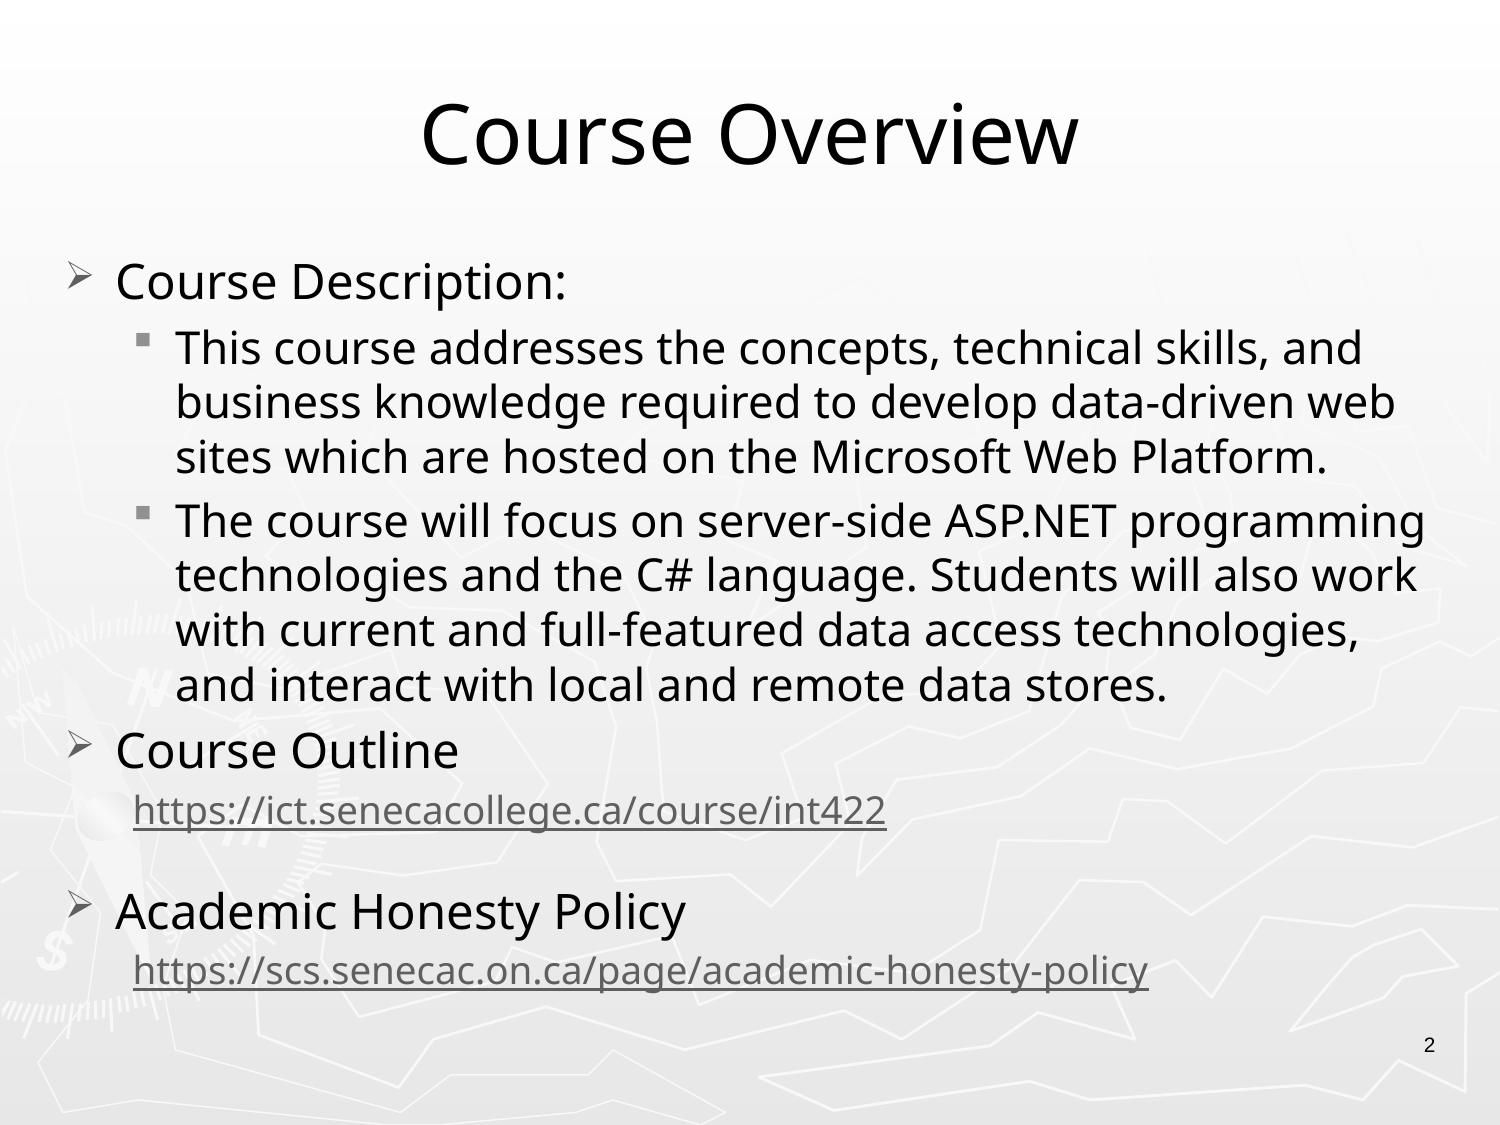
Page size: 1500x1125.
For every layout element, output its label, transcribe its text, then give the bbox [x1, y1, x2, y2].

title Course Overview [49, 37, 1451, 225]
list Course Description: This course addresses the concepts, technical skills, and business knowledge required to develop data-driven web sites which are hosted on the Microsoft Web Platform. The course will focus on server-side ASP.NET programming technologies and the C# language. Students will also work with current and full-featured data access technologies, and interact with local and remote data stores. Course Outline https://ict.senecacollege.ca/course/int422 Academic Honesty Policy https://scs.senecac.on.ca/page/academic-honesty-policy [49, 243, 1451, 1059]
slide_number 2 [1074, 1024, 1451, 1103]
